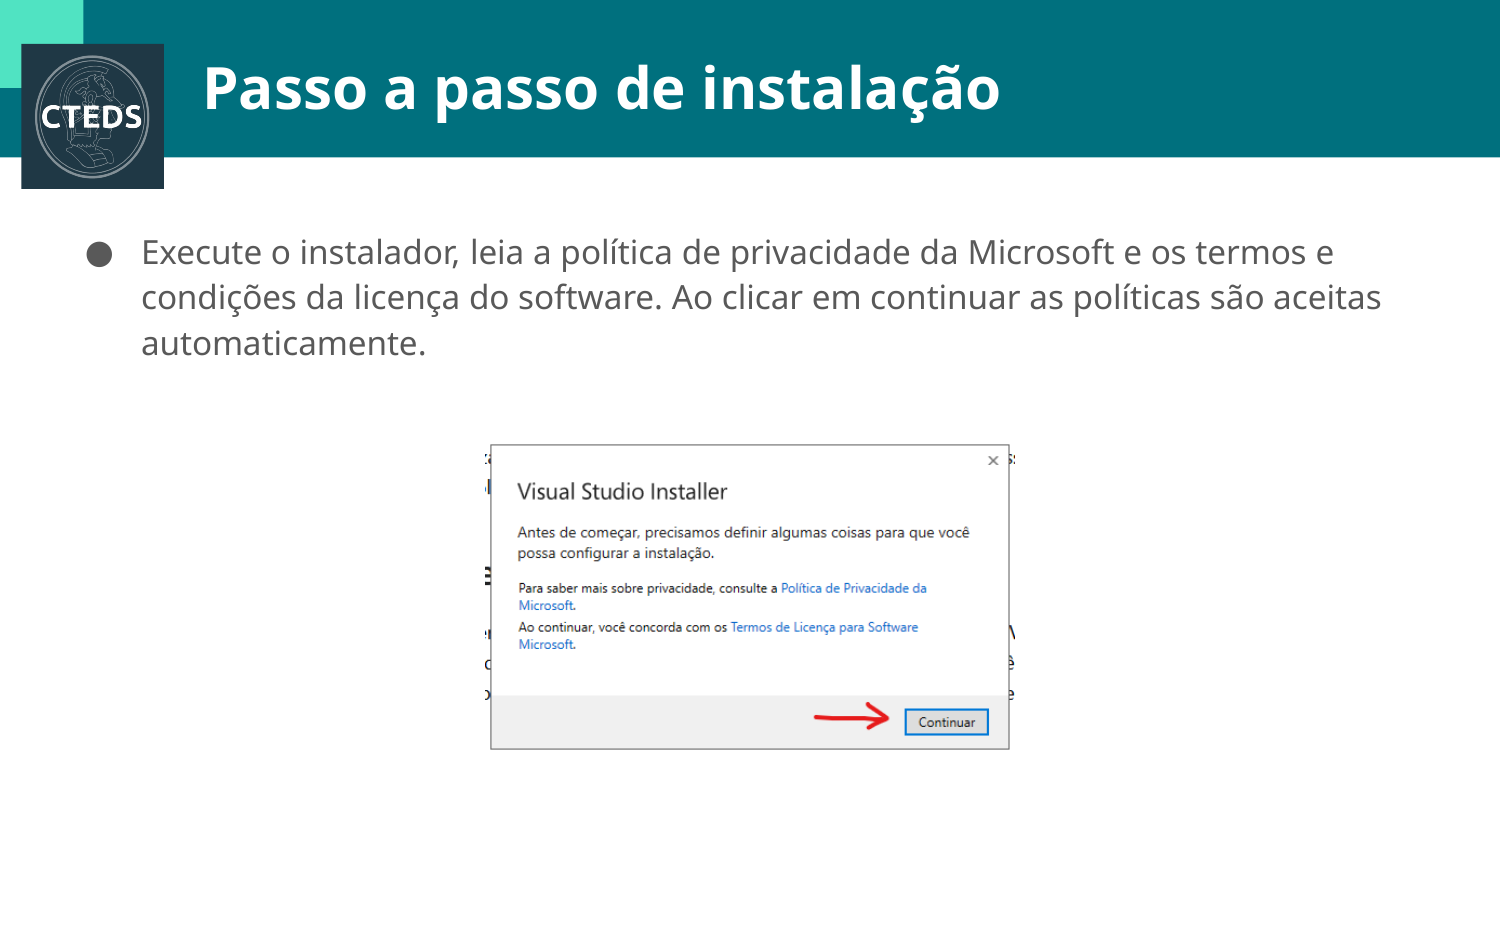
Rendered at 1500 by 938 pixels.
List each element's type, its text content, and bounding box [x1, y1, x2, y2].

list Execute o instalador, leia a política de privacidade da Microsoft e os termos e condições da licença do software. Ao clicar em continuar as políticas são aceitas automaticamente. [51, 210, 1449, 833]
picture [27, 51, 158, 182]
title Passo a passo de instalação [187, 36, 1449, 141]
picture [485, 439, 1015, 754]
